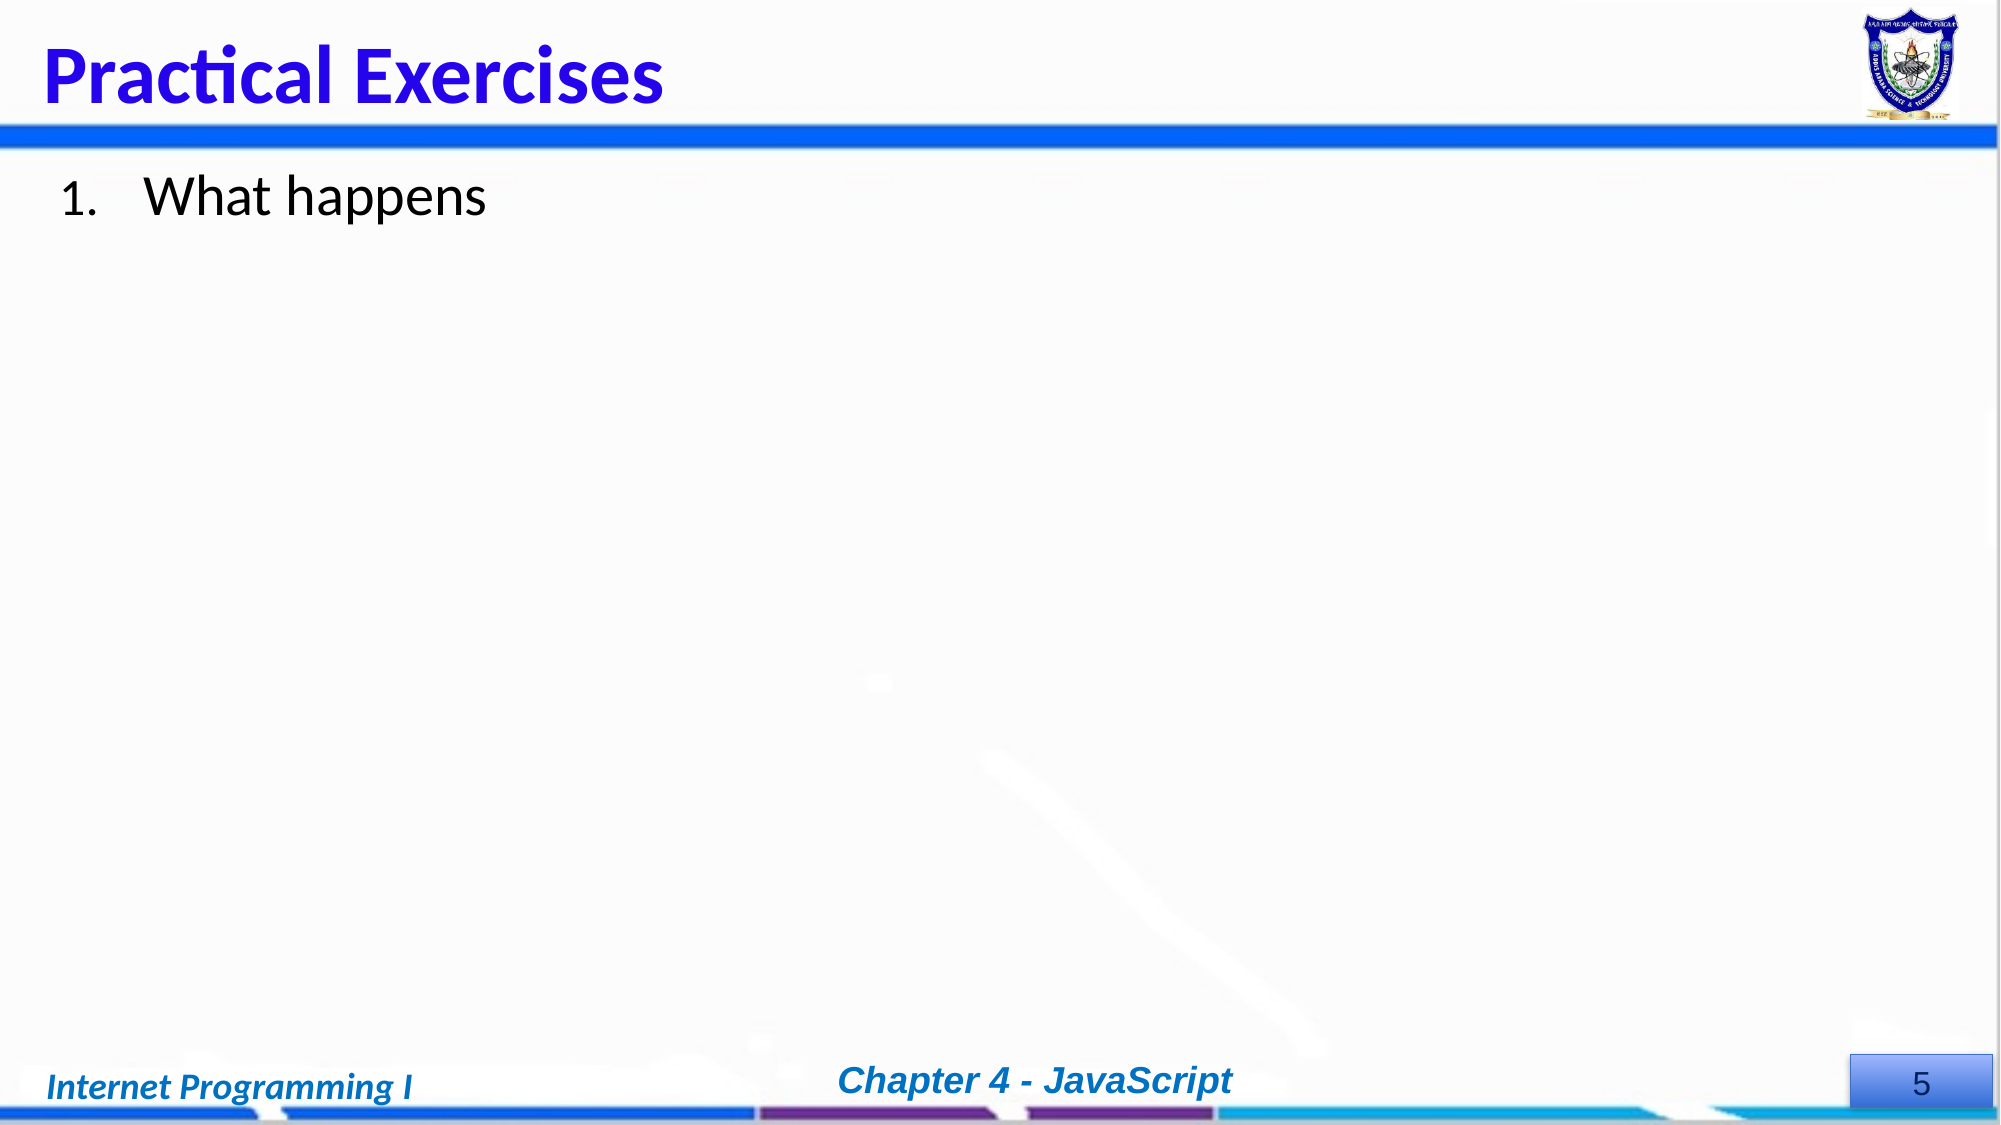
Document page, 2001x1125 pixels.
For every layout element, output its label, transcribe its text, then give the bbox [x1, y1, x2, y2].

title Practical Exercises [28, 25, 1581, 128]
picture [0, 0, 2001, 1125]
list What happens [44, 149, 1968, 1055]
footer Chapter 4 - JavaScript [781, 1048, 1289, 1109]
slide_number Internet Programming I [31, 1054, 482, 1115]
